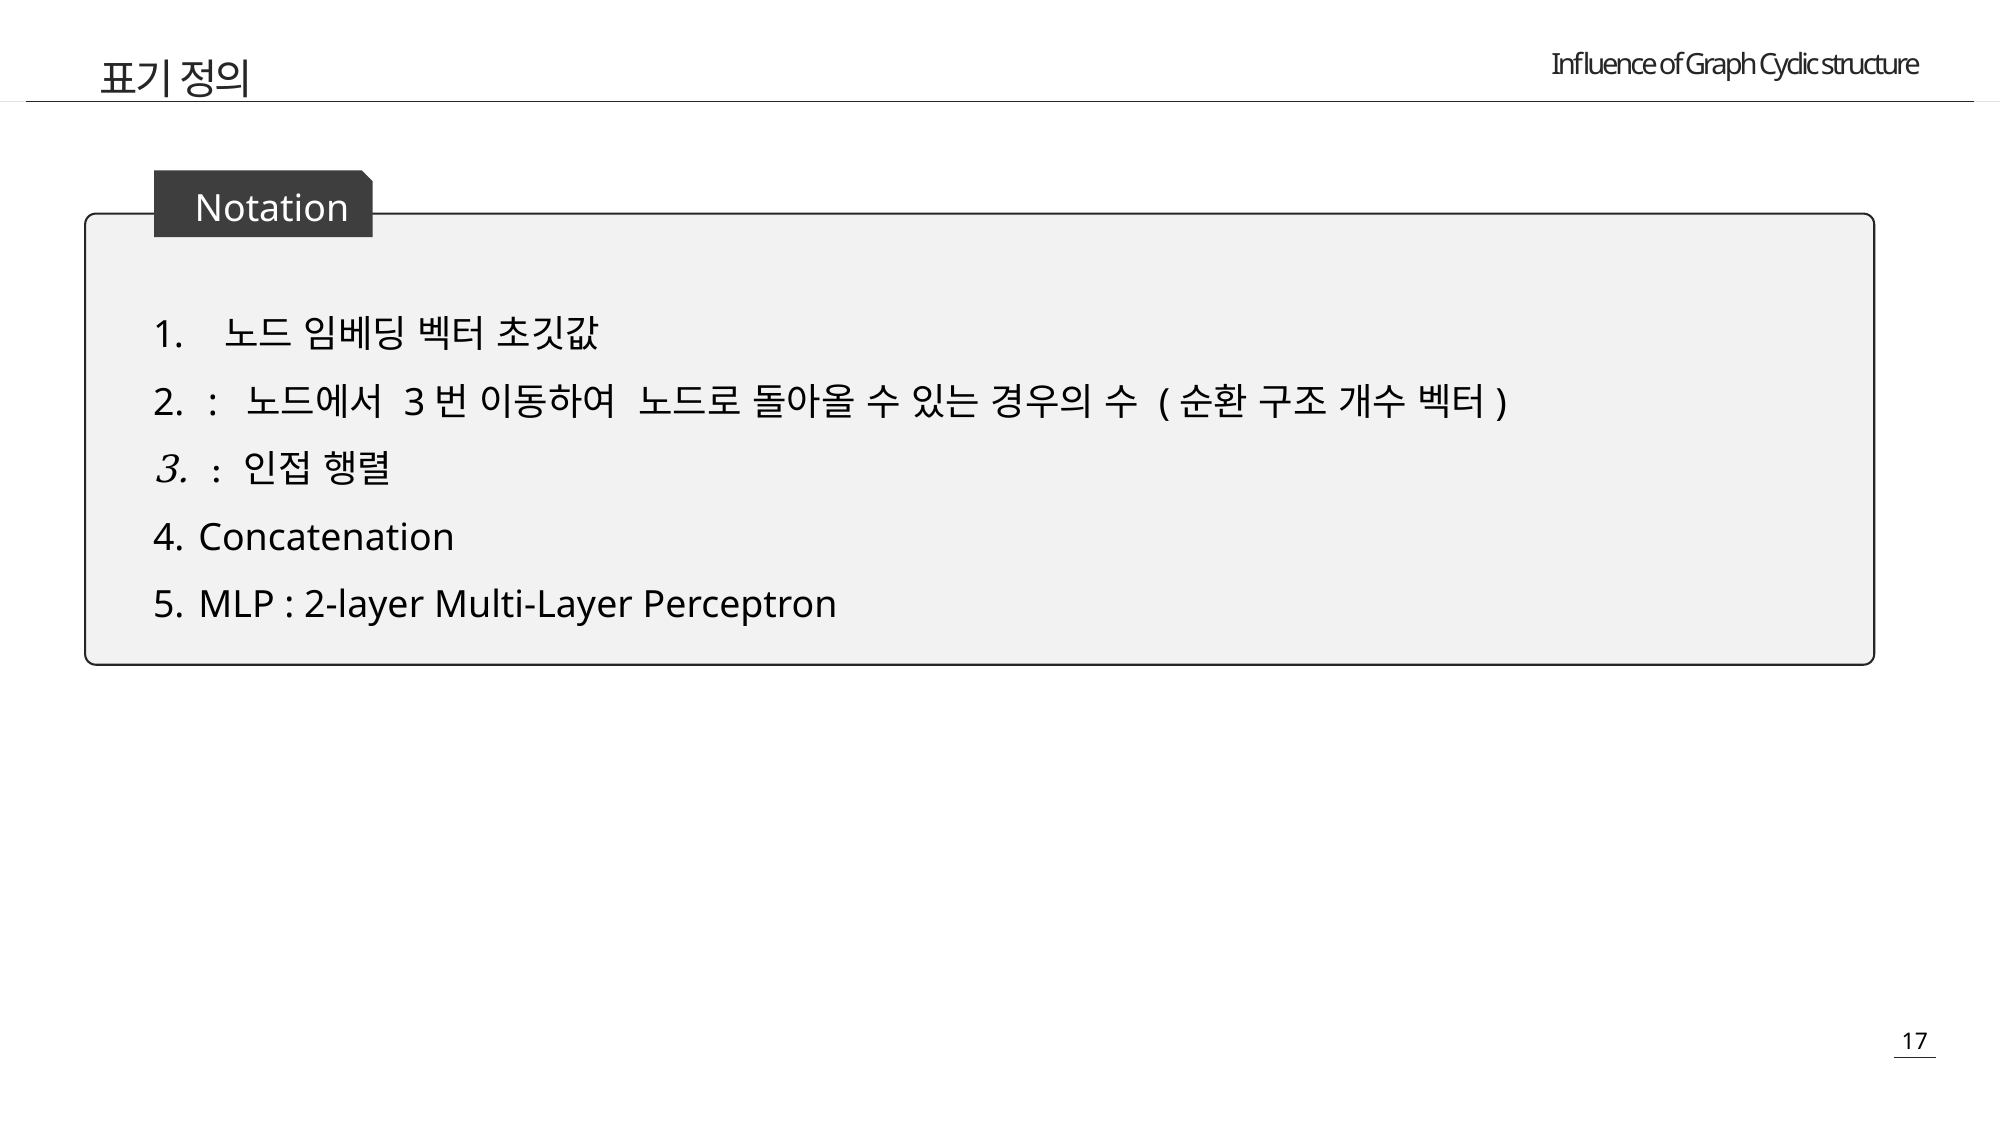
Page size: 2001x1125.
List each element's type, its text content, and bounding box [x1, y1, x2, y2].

text_box [84, 212, 1876, 666]
list 표기 정의 [85, 18, 1000, 122]
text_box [154, 170, 373, 238]
